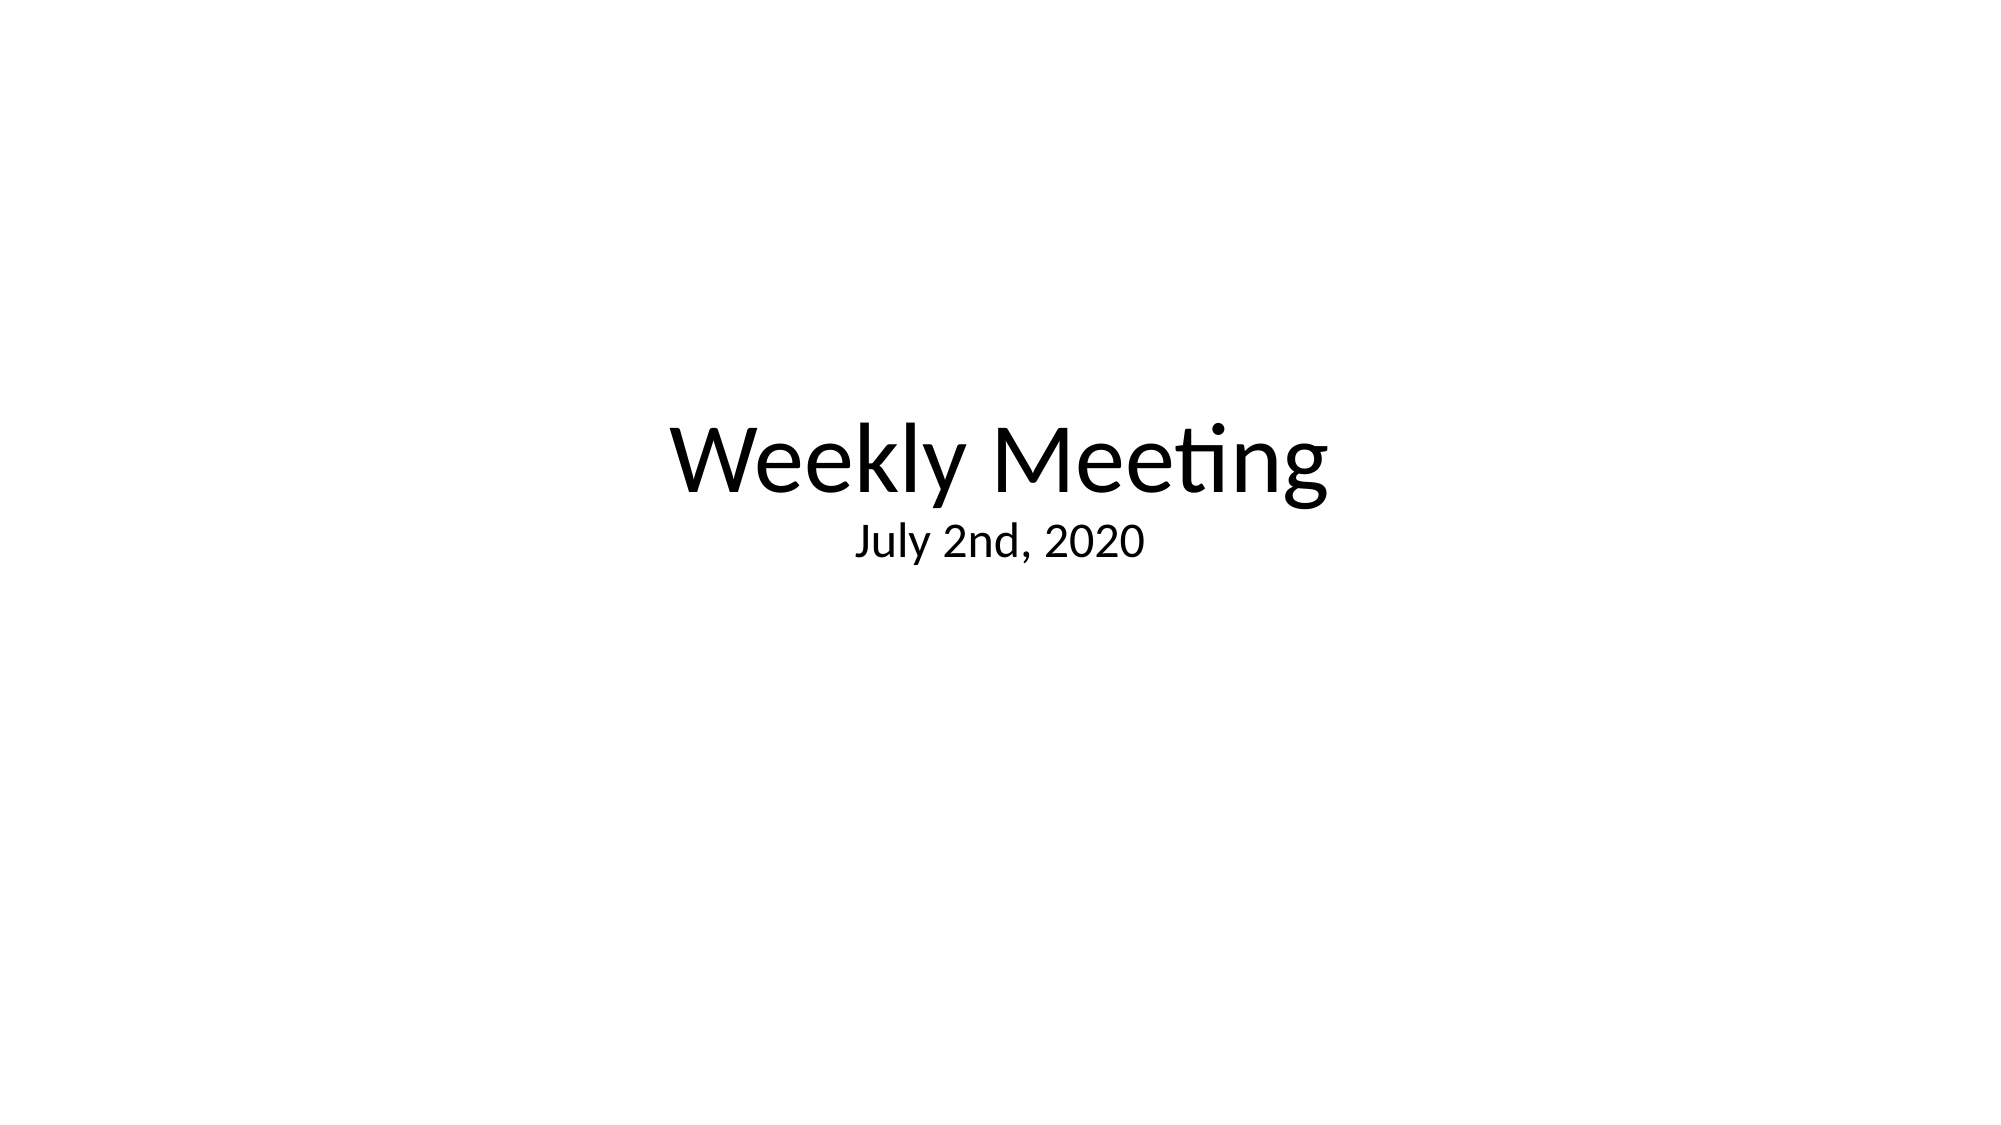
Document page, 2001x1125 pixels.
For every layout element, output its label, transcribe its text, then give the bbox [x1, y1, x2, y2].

title Weekly Meeting July 2nd, 2020 [249, 184, 1750, 576]
